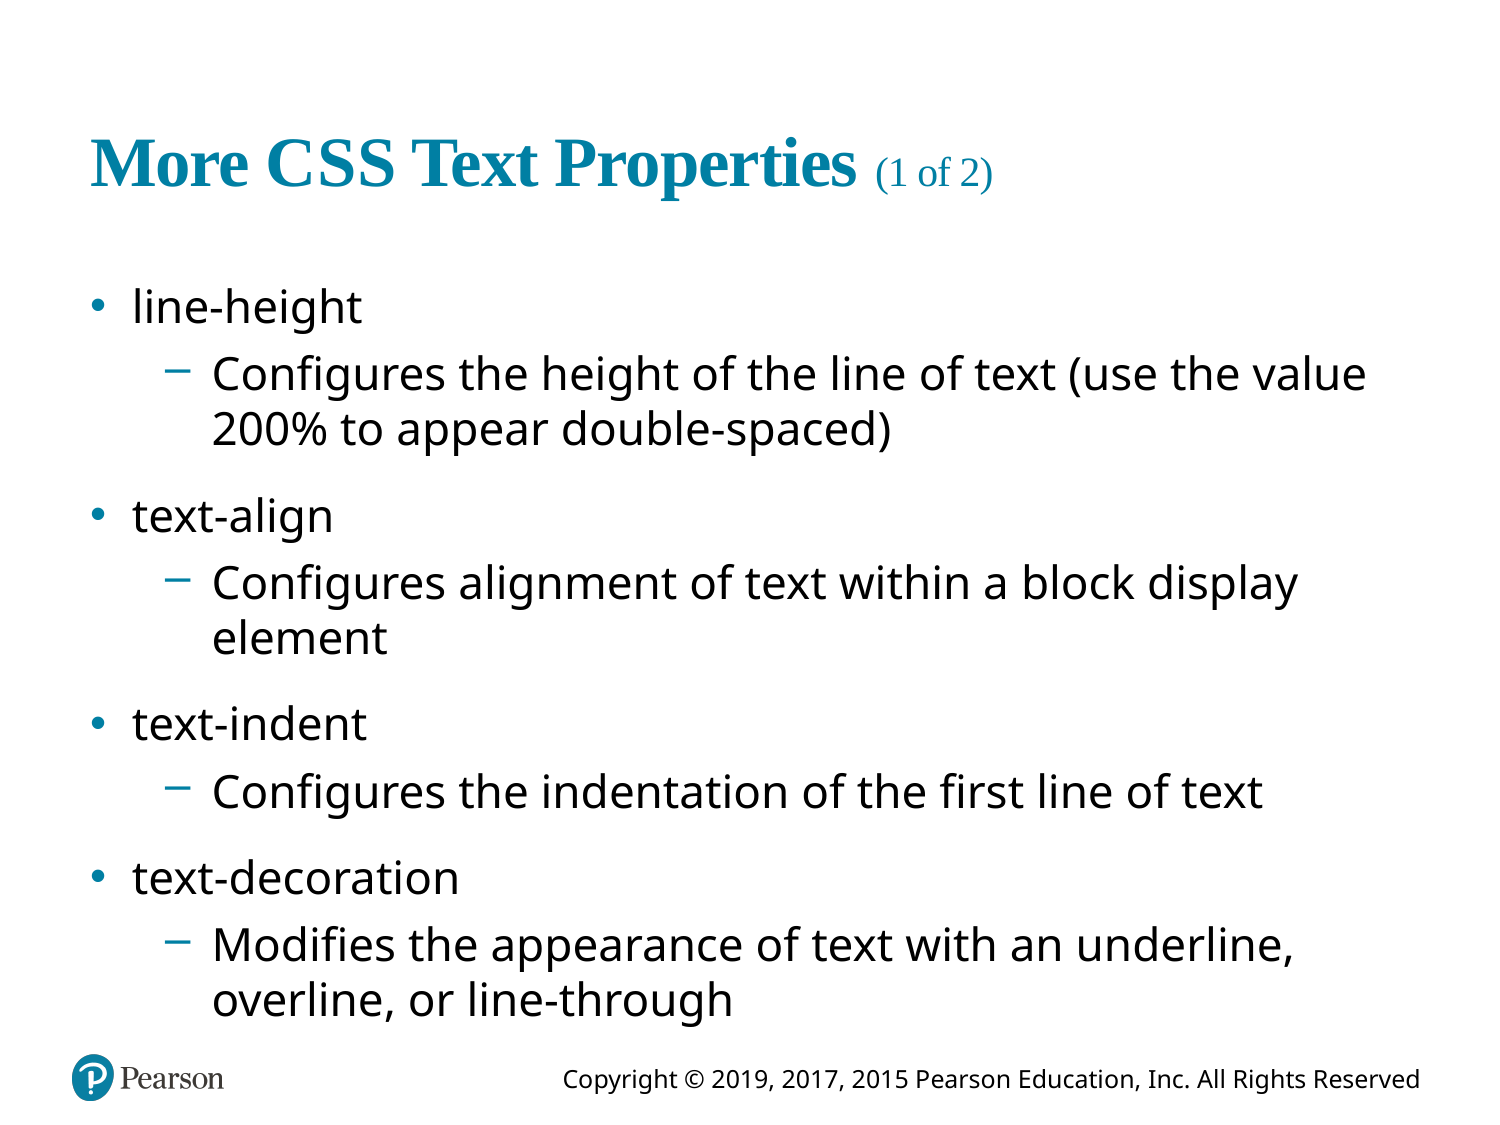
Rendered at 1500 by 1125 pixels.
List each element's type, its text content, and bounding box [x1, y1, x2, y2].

title More C S S Text Properties (1 of 2) [75, 0, 1425, 216]
picture [72, 1087, 83, 1101]
picture [80, 1063, 106, 1088]
picture [98, 1054, 224, 1101]
picture [72, 1054, 88, 1070]
list line-height Configures the height of the line of text (use the value 200% to appear double-spaced) text-align Configures alignment of text within a block display element text-indent Configures the indentation of the first line of text text-decoration Modifies the appearance of text with an underline, overline, or line-through [75, 262, 1425, 1042]
